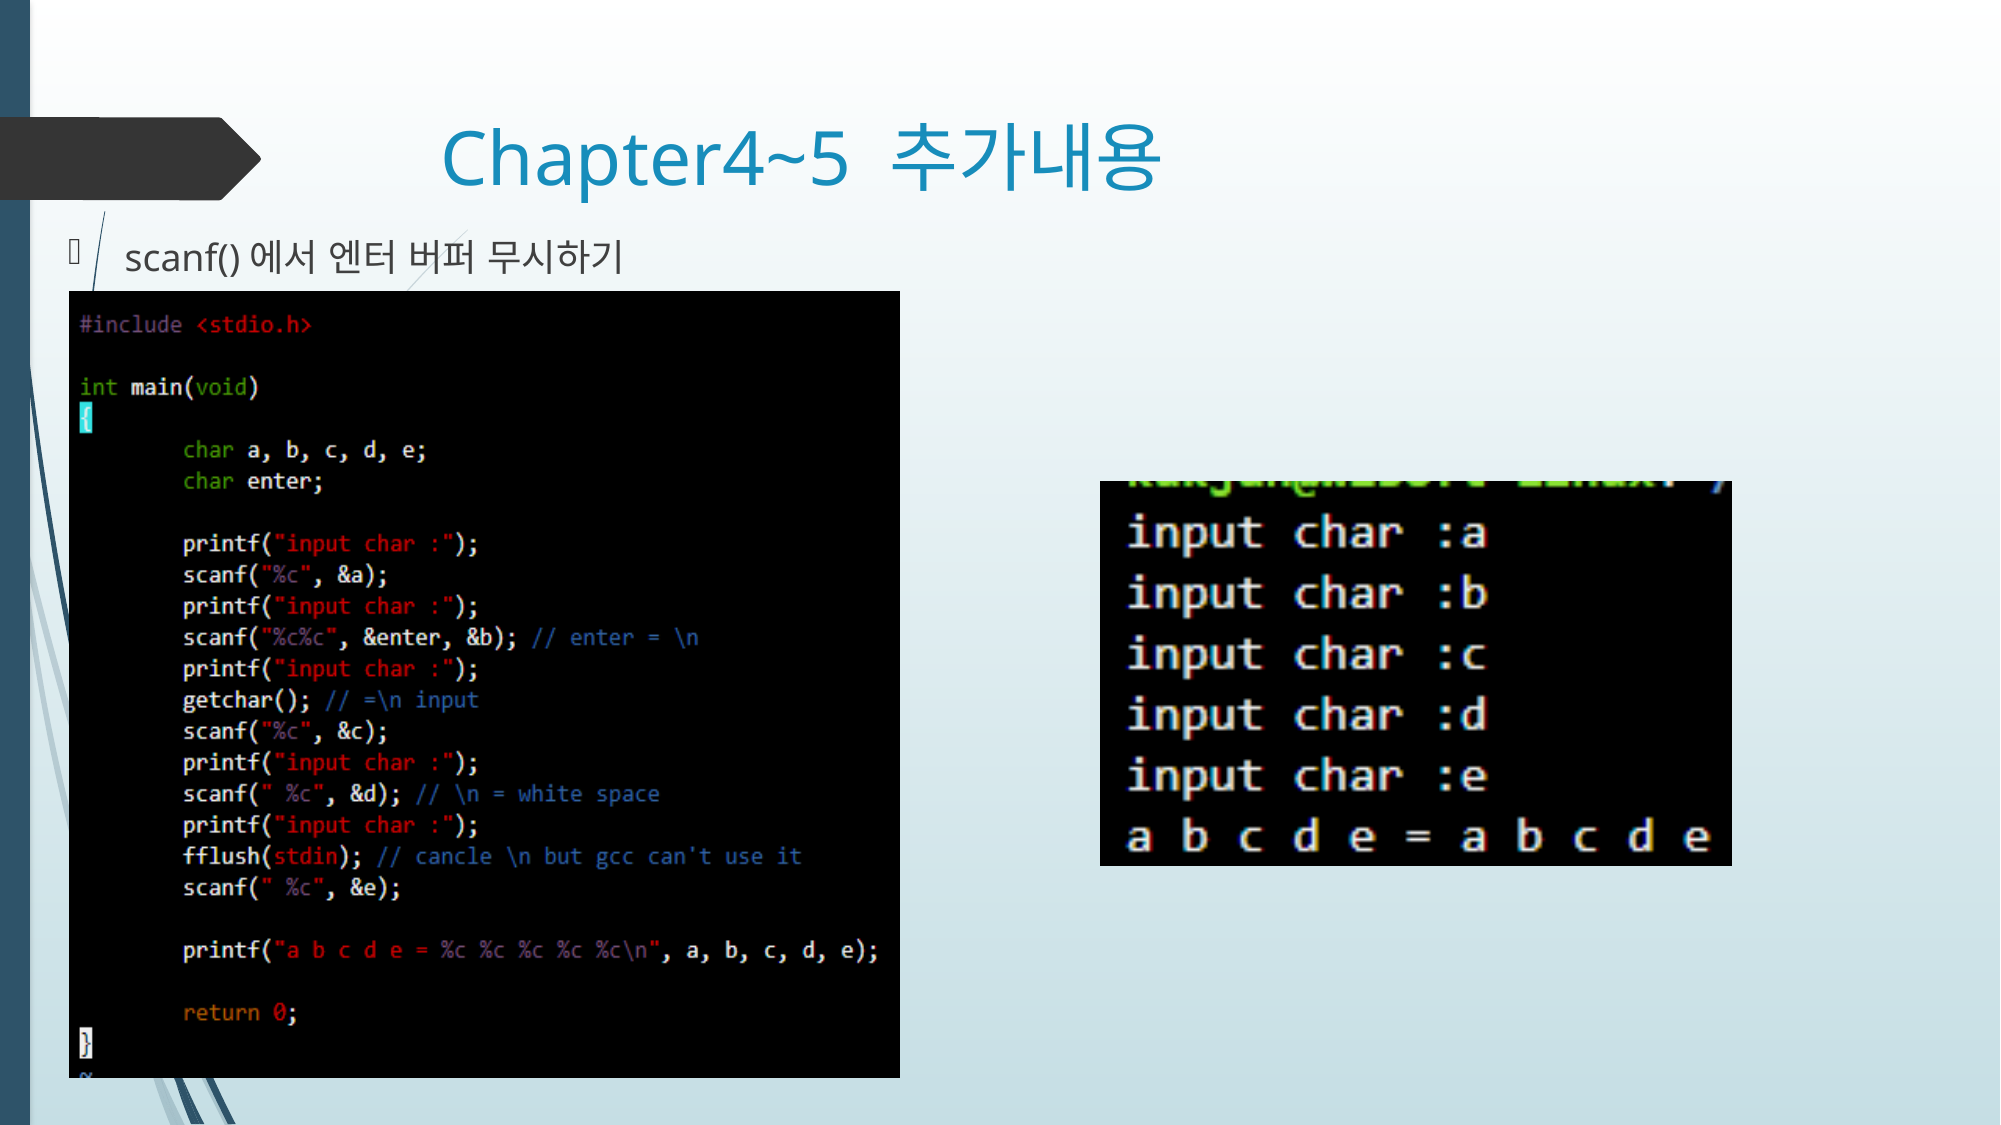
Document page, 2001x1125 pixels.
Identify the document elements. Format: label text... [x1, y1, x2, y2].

picture [1100, 481, 1732, 867]
list scanf()에서 엔터 버퍼 무시하기 [53, 226, 1516, 846]
picture [69, 291, 900, 1079]
title Chapter4~5 추가내용 [425, 102, 1888, 313]
